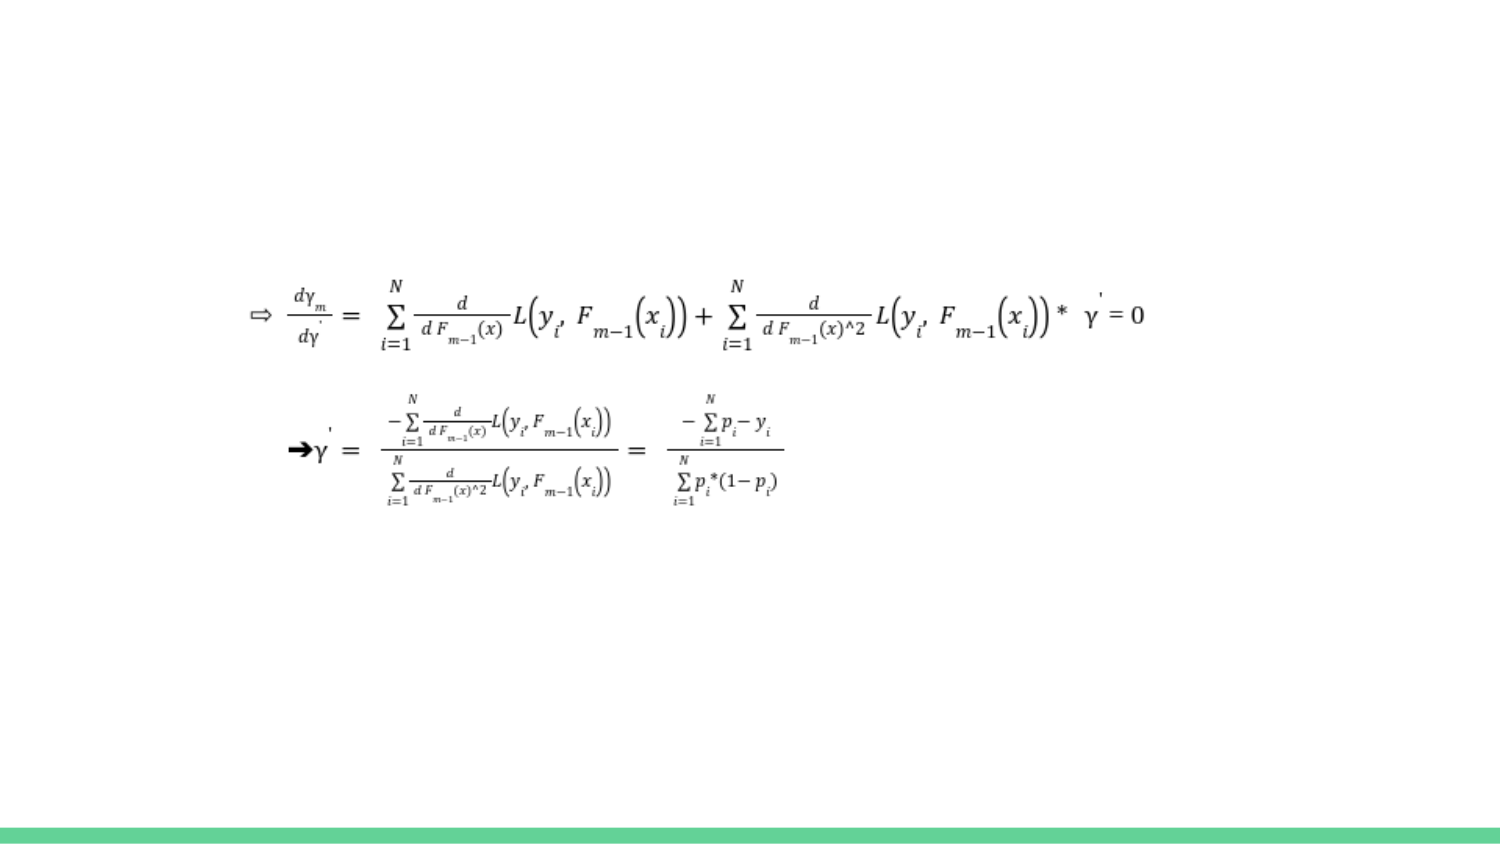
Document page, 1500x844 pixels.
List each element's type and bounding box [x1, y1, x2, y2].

picture [202, 255, 1202, 545]
